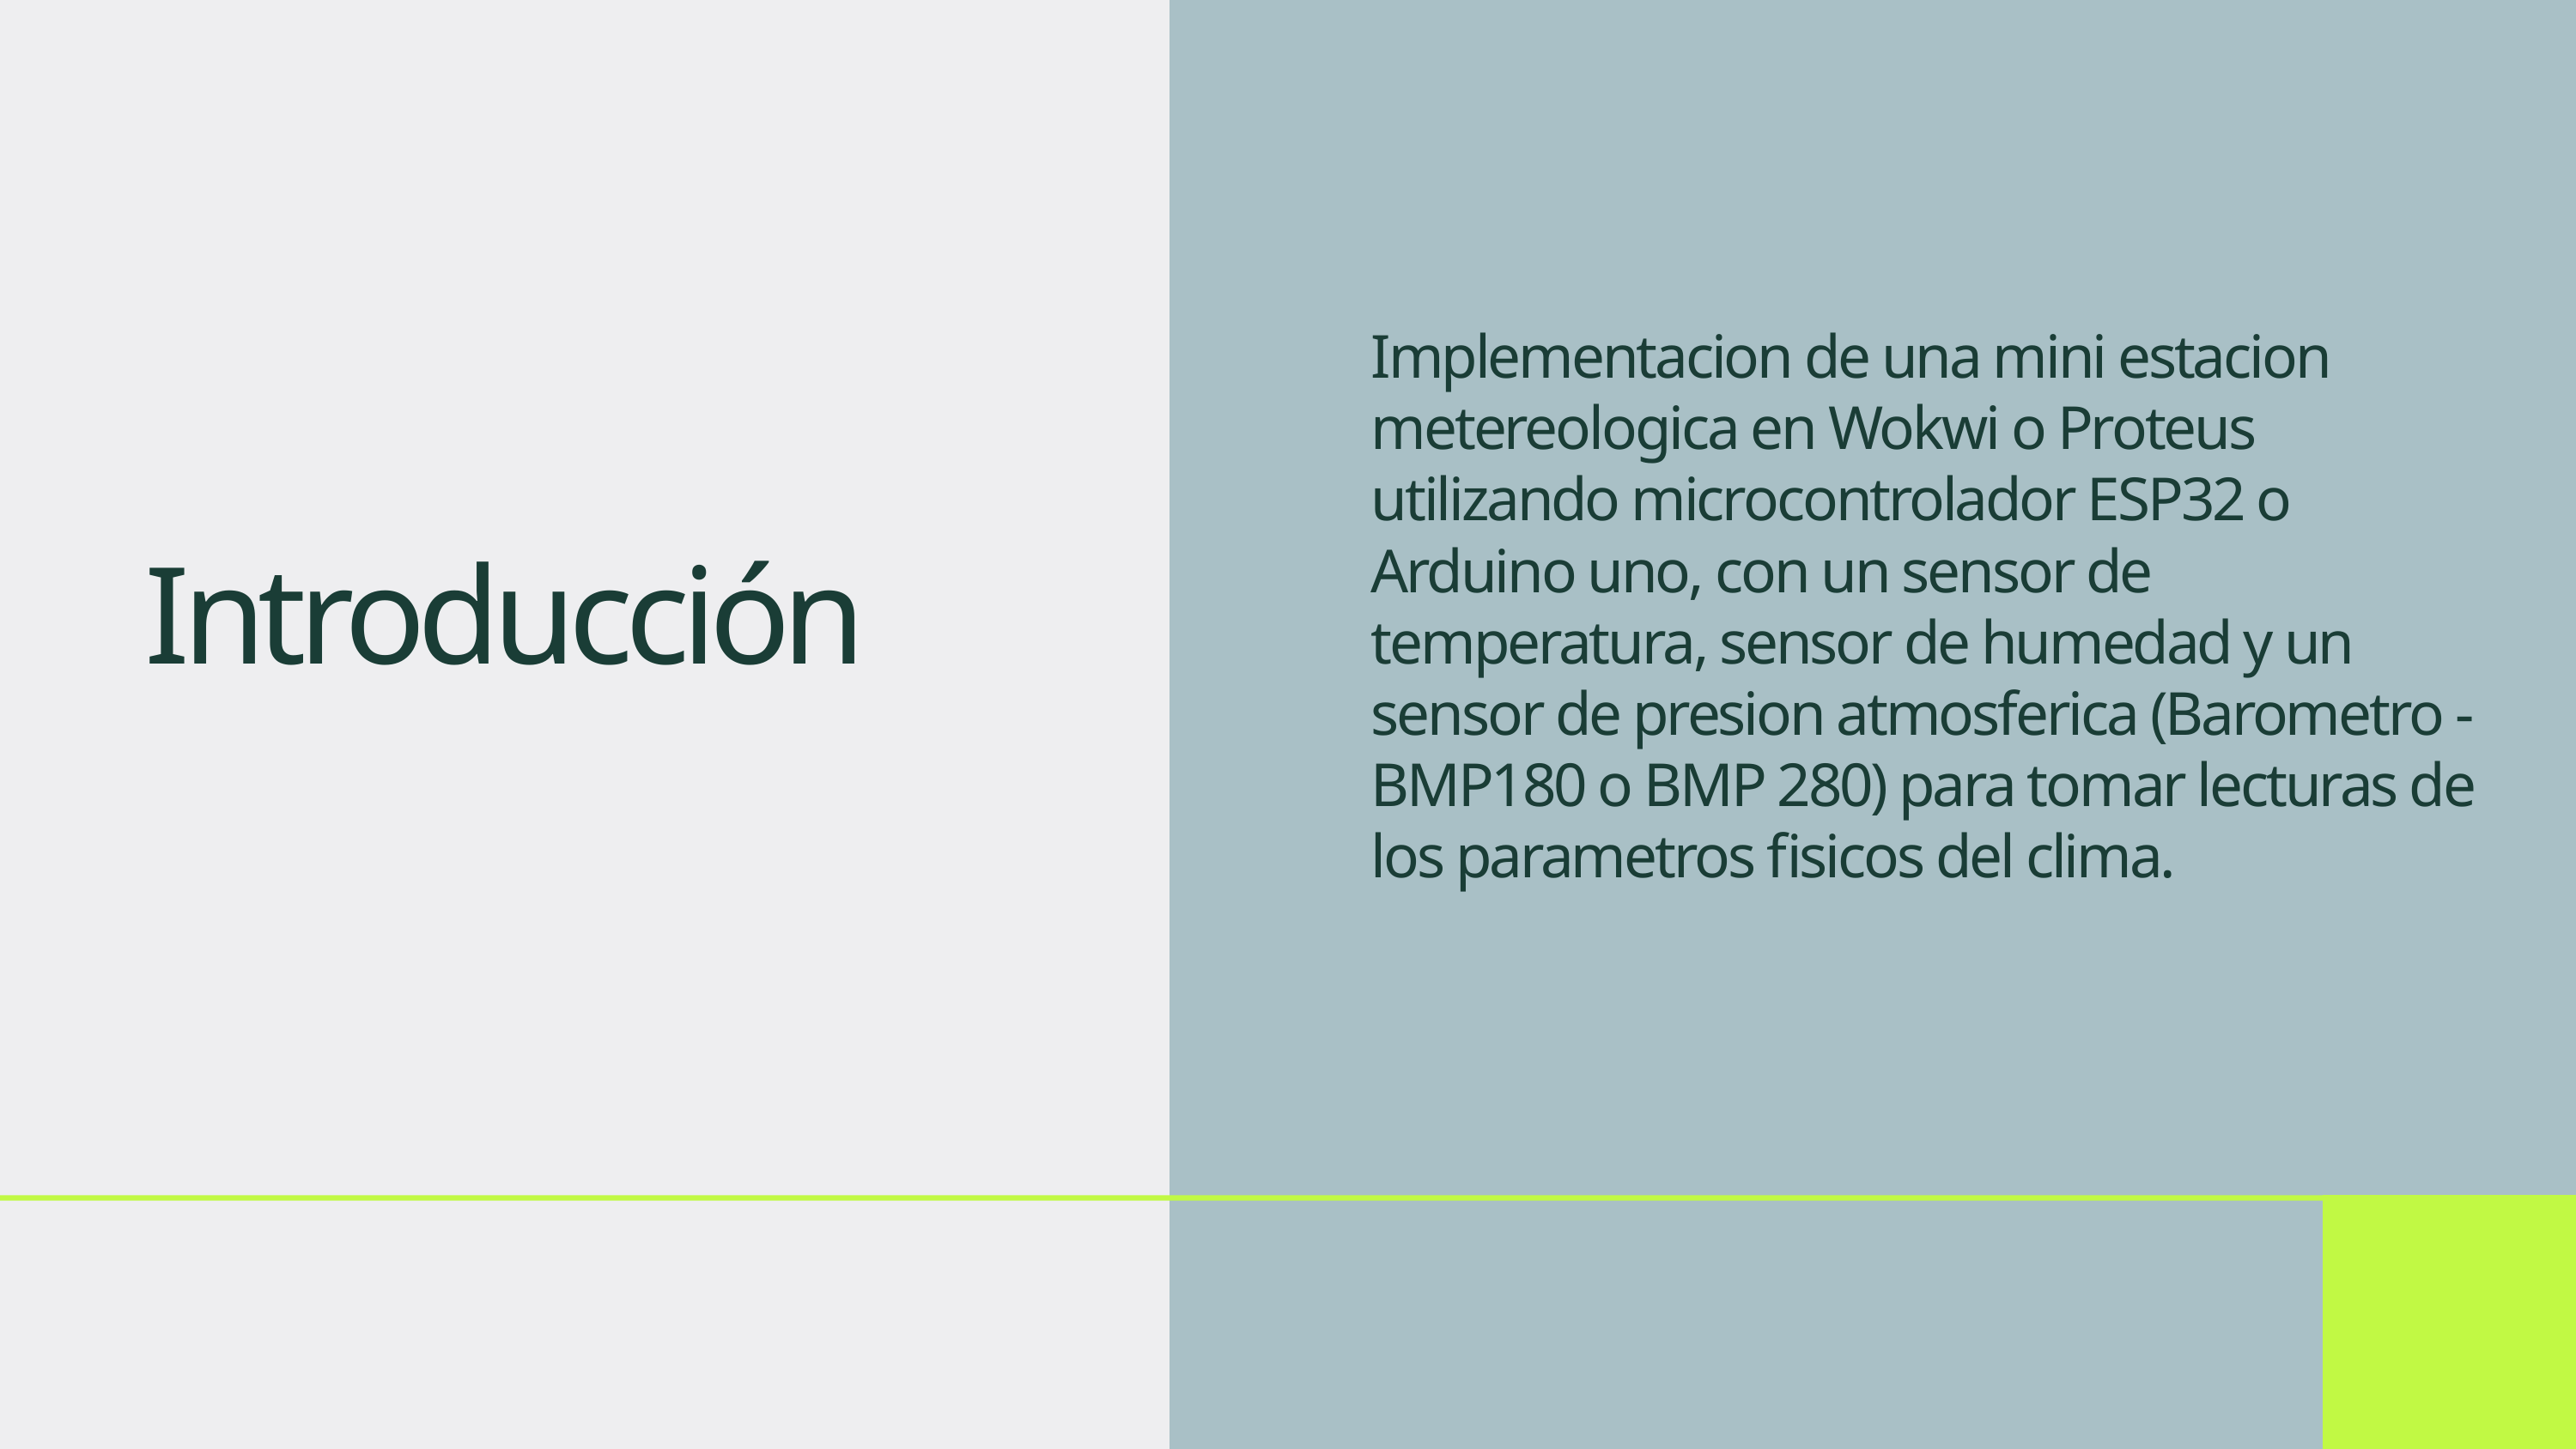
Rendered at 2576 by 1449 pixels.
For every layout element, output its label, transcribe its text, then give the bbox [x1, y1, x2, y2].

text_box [2322, 1195, 2576, 1449]
text_box Implementacion de una mini estacion metereologica en Wokwi o Proteus utilizando microcontrolador ESP32 o Arduino uno, con un sensor de temperatura, sensor de humedad y un sensor de presion atmosferica (Barometro - BMP180 o BMP 280) para tomar lecturas de los parametros fisicos del clima. [1370, 318, 2495, 890]
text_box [0, 0, 1170, 1449]
